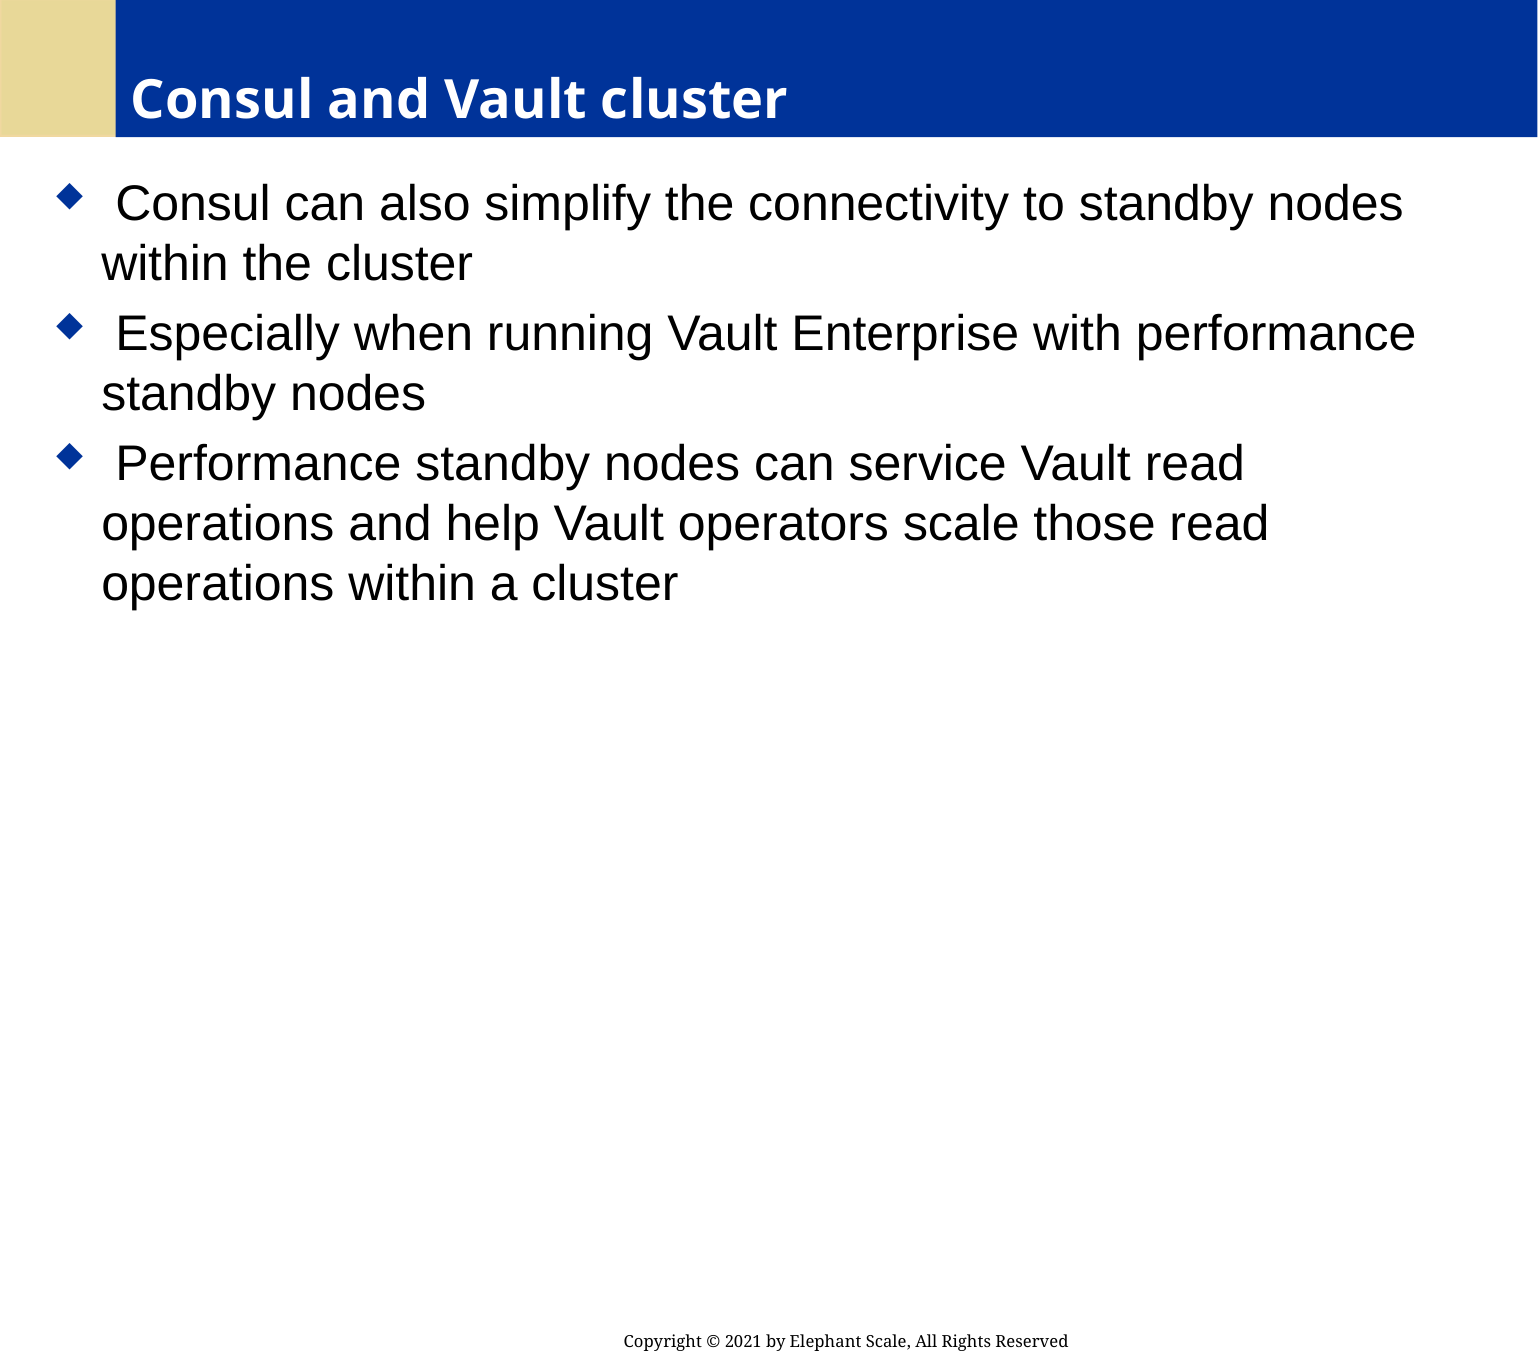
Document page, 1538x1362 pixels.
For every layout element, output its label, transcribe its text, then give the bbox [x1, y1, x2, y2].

list Consul can also simplify the connectivity to standby nodes within the cluster Especially when running Vault Enterprise with performance standby nodes Performance standby nodes can service Vault read operations and help Vault operators scale those read operations within a cluster [38, 162, 1500, 1284]
title Consul and Vault cluster [115, 0, 1538, 138]
picture [0, 0, 115, 137]
text_box Copyright © 2021 by Elephant Scale, All Rights Reserved [608, 1322, 1085, 1358]
